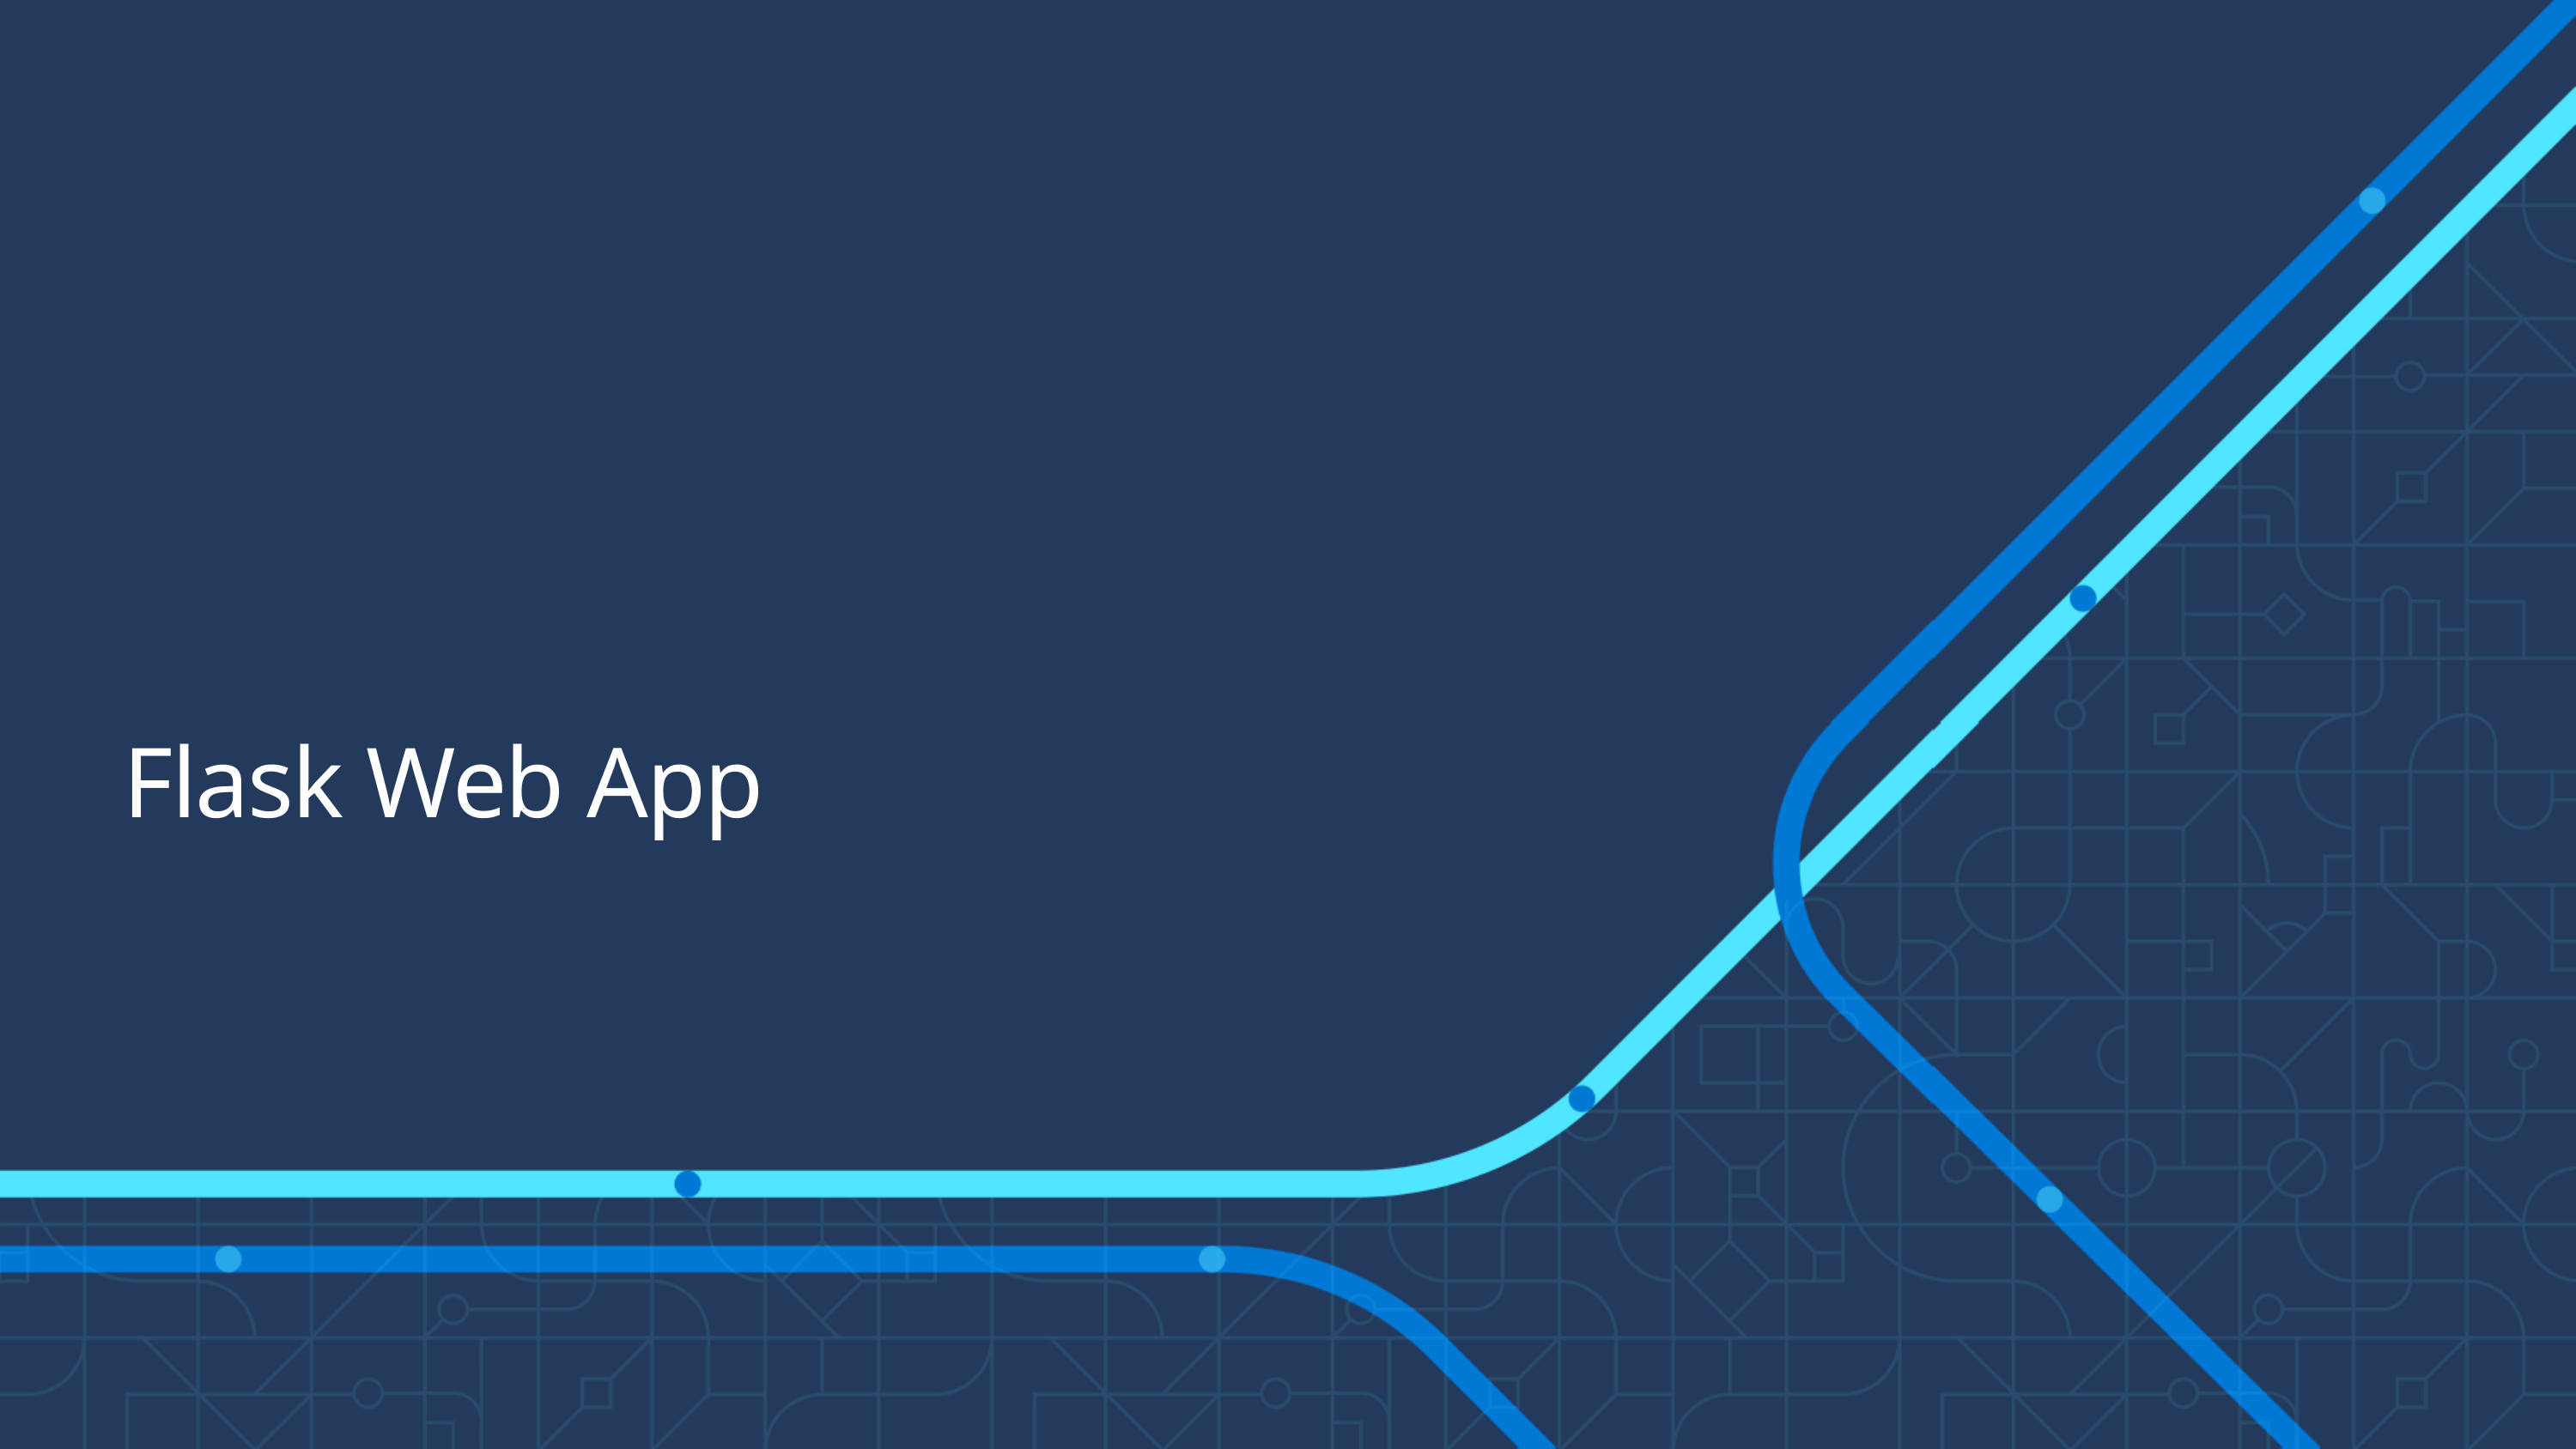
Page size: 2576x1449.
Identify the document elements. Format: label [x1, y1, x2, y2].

text_box [0, 0, 2576, 1449]
